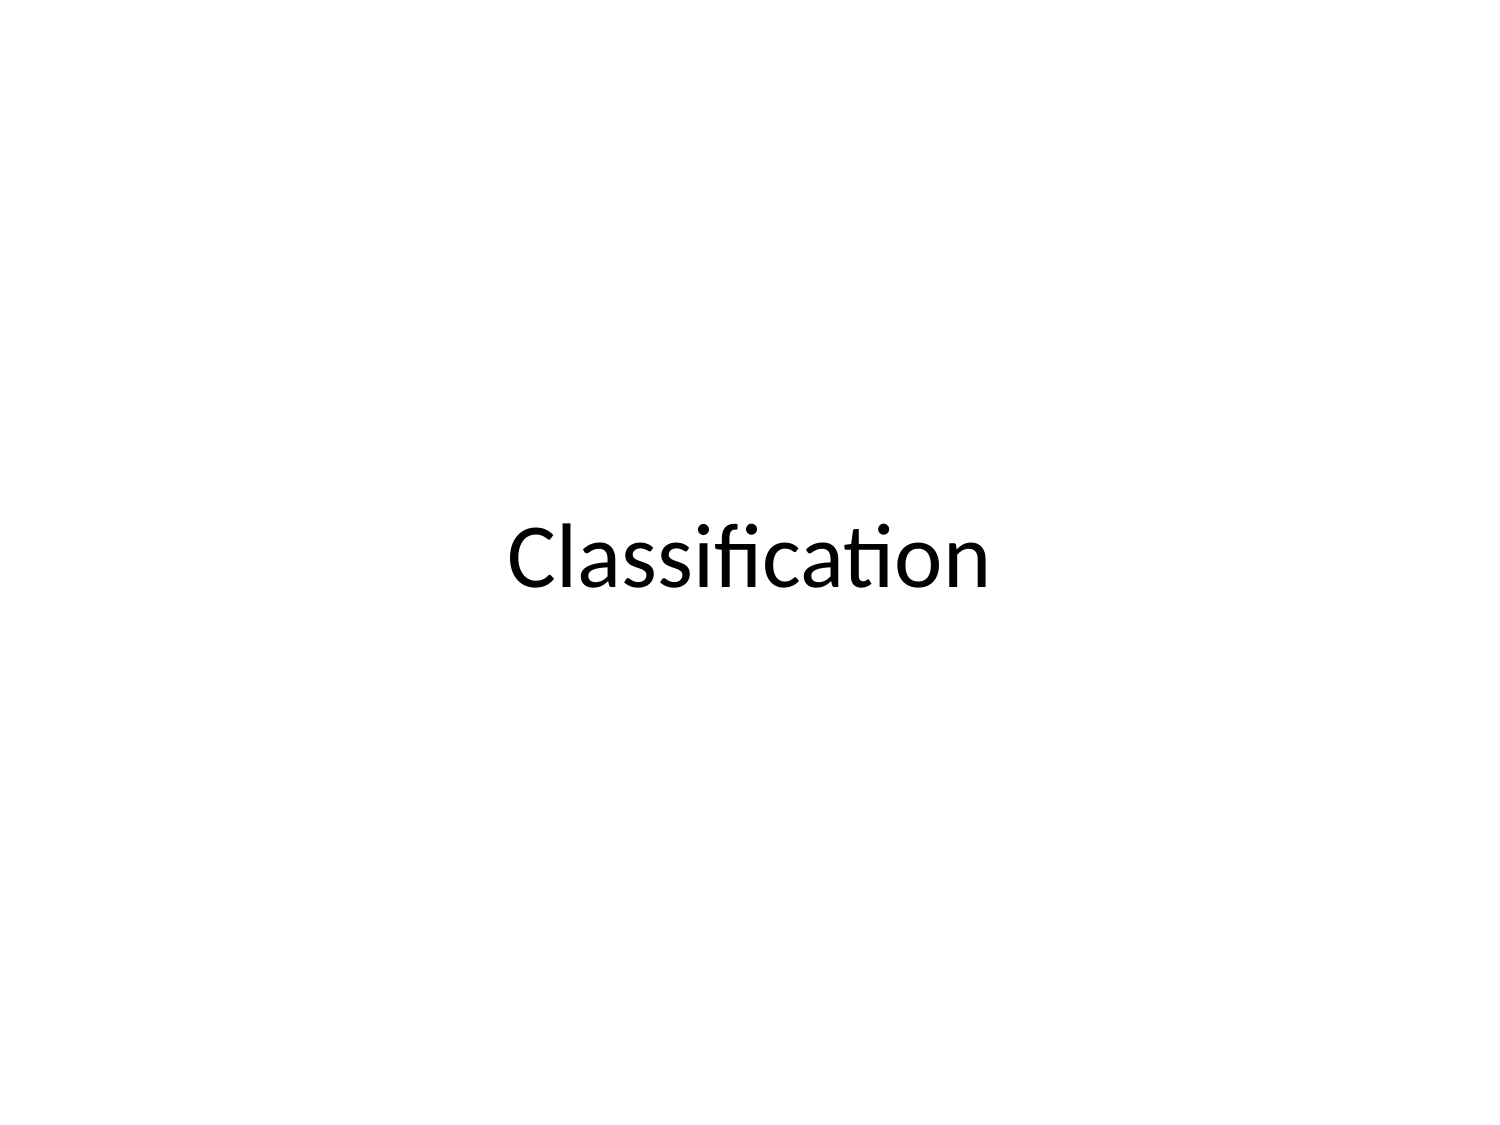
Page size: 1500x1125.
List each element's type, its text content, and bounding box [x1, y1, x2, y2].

title Classification [75, 457, 1425, 645]
